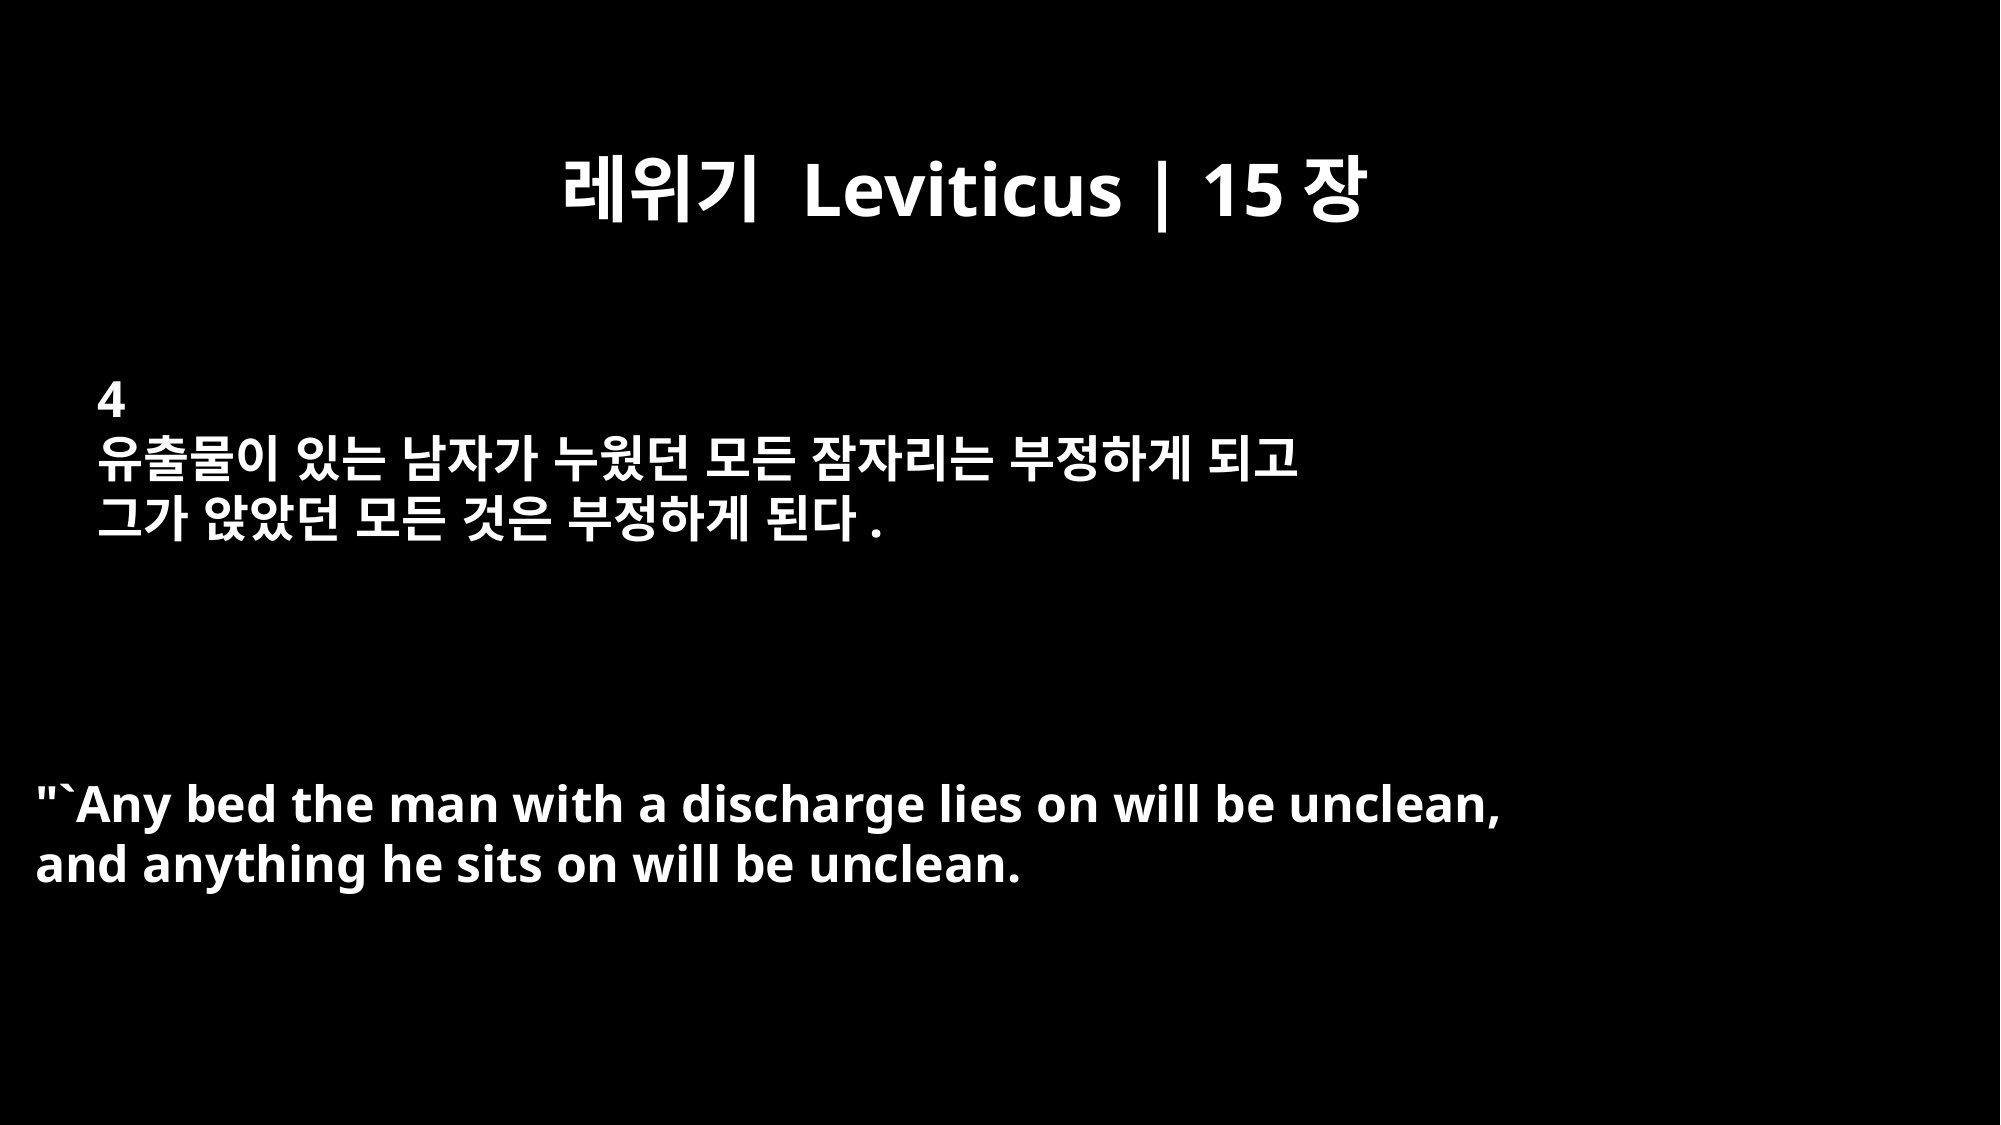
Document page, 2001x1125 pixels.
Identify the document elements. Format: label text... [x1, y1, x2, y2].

text_box 4 유출물이 있는 남자가 누웠던 모든 잠자리는 부정하게 되고 그가 앉았던 모든 것은 부정하게 된다. [83, 359, 1329, 555]
text_box "`Any bed the man with a discharge lies on will be unclean, and anything he sits on will be unclean. [20, 764, 1531, 900]
text_box 레위기 Leviticus | 15장 [546, 136, 1386, 239]
